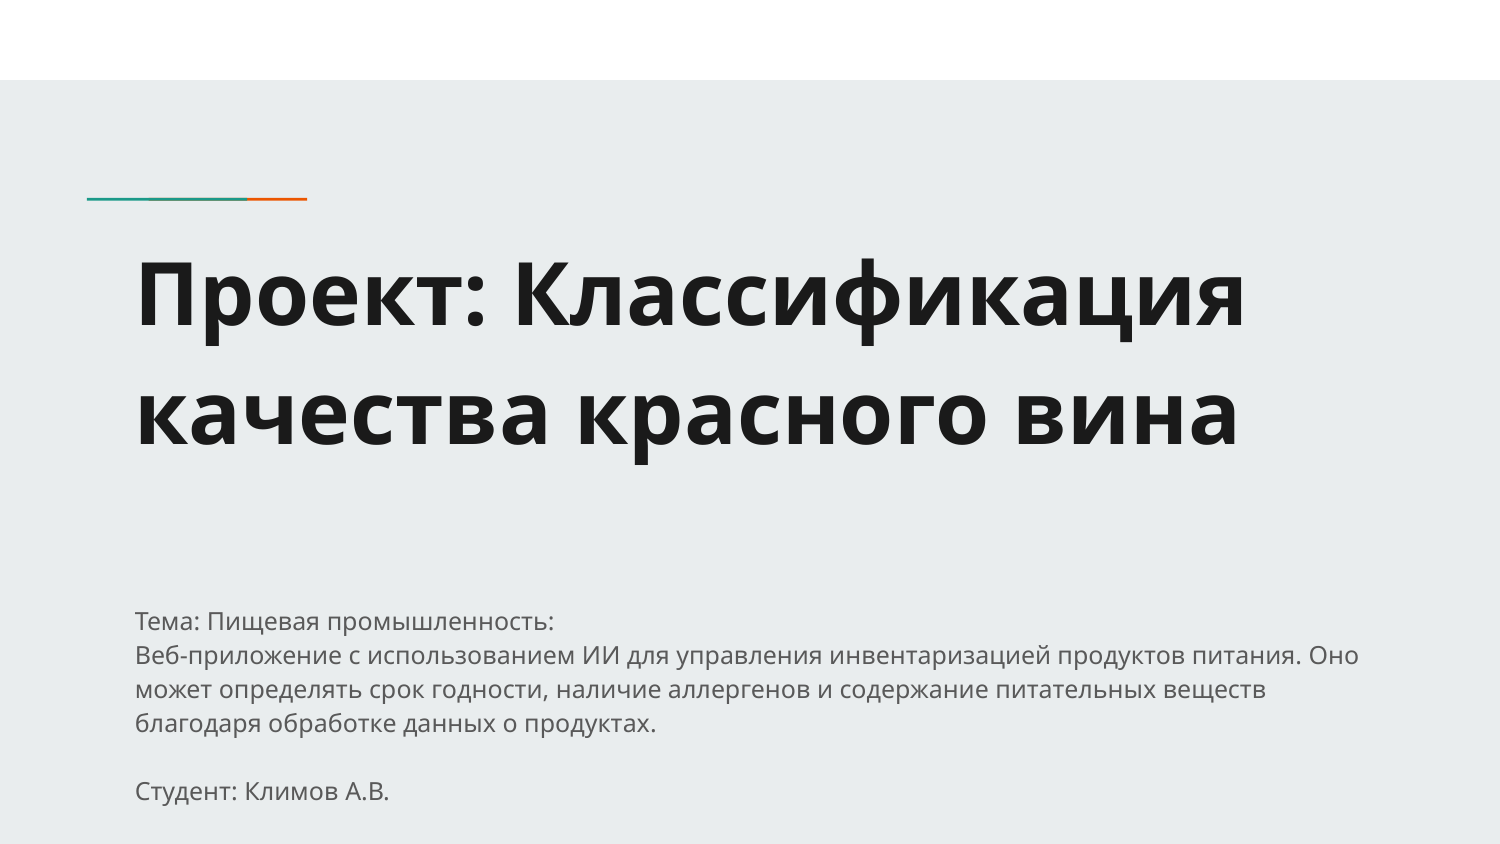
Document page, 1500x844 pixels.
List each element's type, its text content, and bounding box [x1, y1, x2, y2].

title Проект: Классификация качества красного вина [119, 216, 1381, 490]
subtitle Тема: Пищевая промышленность: Веб-приложение с использованием ИИ для управления инвентаризацией продуктов питания. Оно может определять срок годности, наличие аллергенов и содержание питательных веществ благодаря обработке данных о продуктах. Студент: Климов А.В. [119, 520, 1381, 824]
